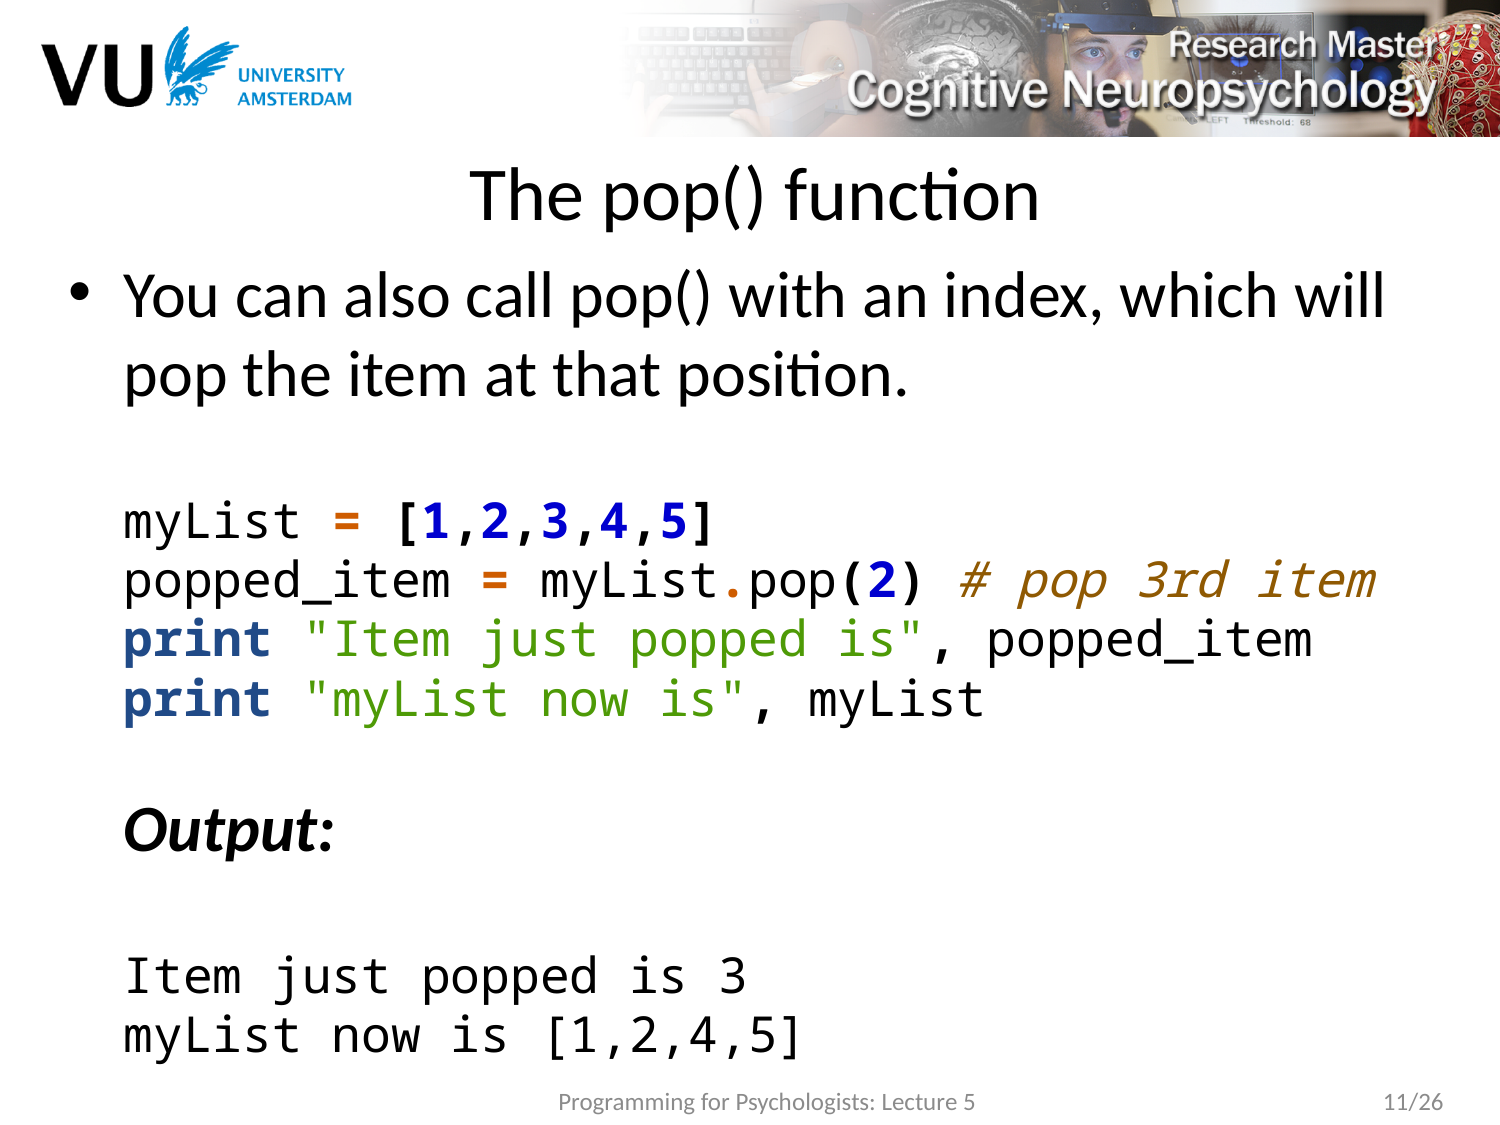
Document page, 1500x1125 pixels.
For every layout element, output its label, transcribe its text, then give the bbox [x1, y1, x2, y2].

picture [0, 0, 1500, 137]
title The pop() function [53, 137, 1459, 243]
footer Programming for Psychologists: Lecture 5 [277, 1082, 1258, 1118]
list You can also call pop() with an index, which will pop the item at that position. myList = [1,2,3,4,5] popped_item = myList.pop(2) # pop 3rd item print "Item just popped is", popped_item print "myList now is", myList Output: Item just popped is 3 myList now is [1,2,4,5] [53, 243, 1459, 1071]
slide_number 11/26 [1269, 1082, 1459, 1118]
